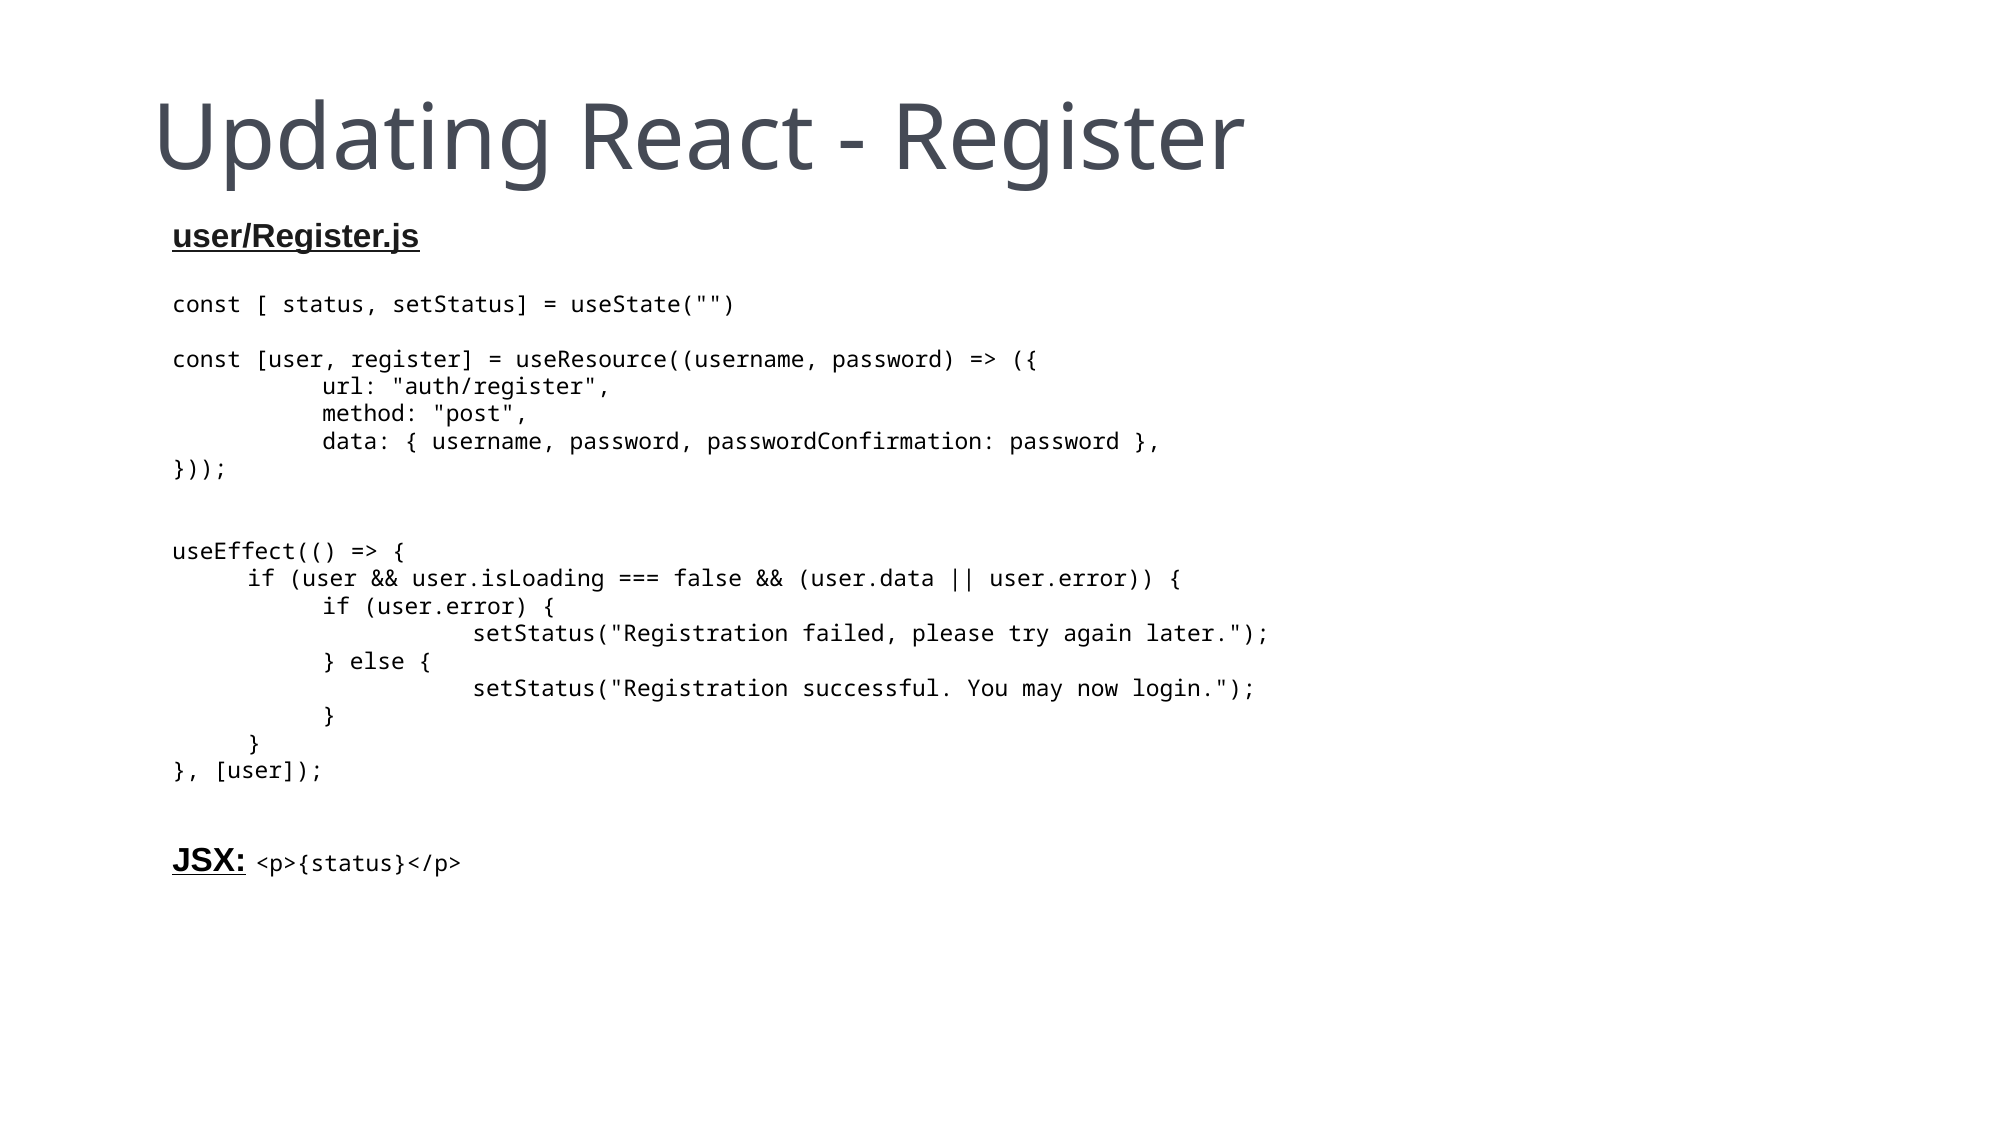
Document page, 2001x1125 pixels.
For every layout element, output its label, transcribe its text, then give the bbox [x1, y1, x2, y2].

title Updating React - Register [137, 59, 1863, 219]
text_box user/Register.js const [ status, setStatus] = useState("") const [user, register] = useResource((username, password) => ({ url: "auth/register", method: "post", data: { username, password, passwordConfirmation: password }, })); useEffect(() => { if (user && user.isLoading === false && (user.data || user.error)) { if (user.error) { setStatus("Registration failed, please try again later."); } else { setStatus("Registration successful. You may now login."); } } }, [user]); JSX: <p>{status}</p> [157, 206, 1917, 926]
